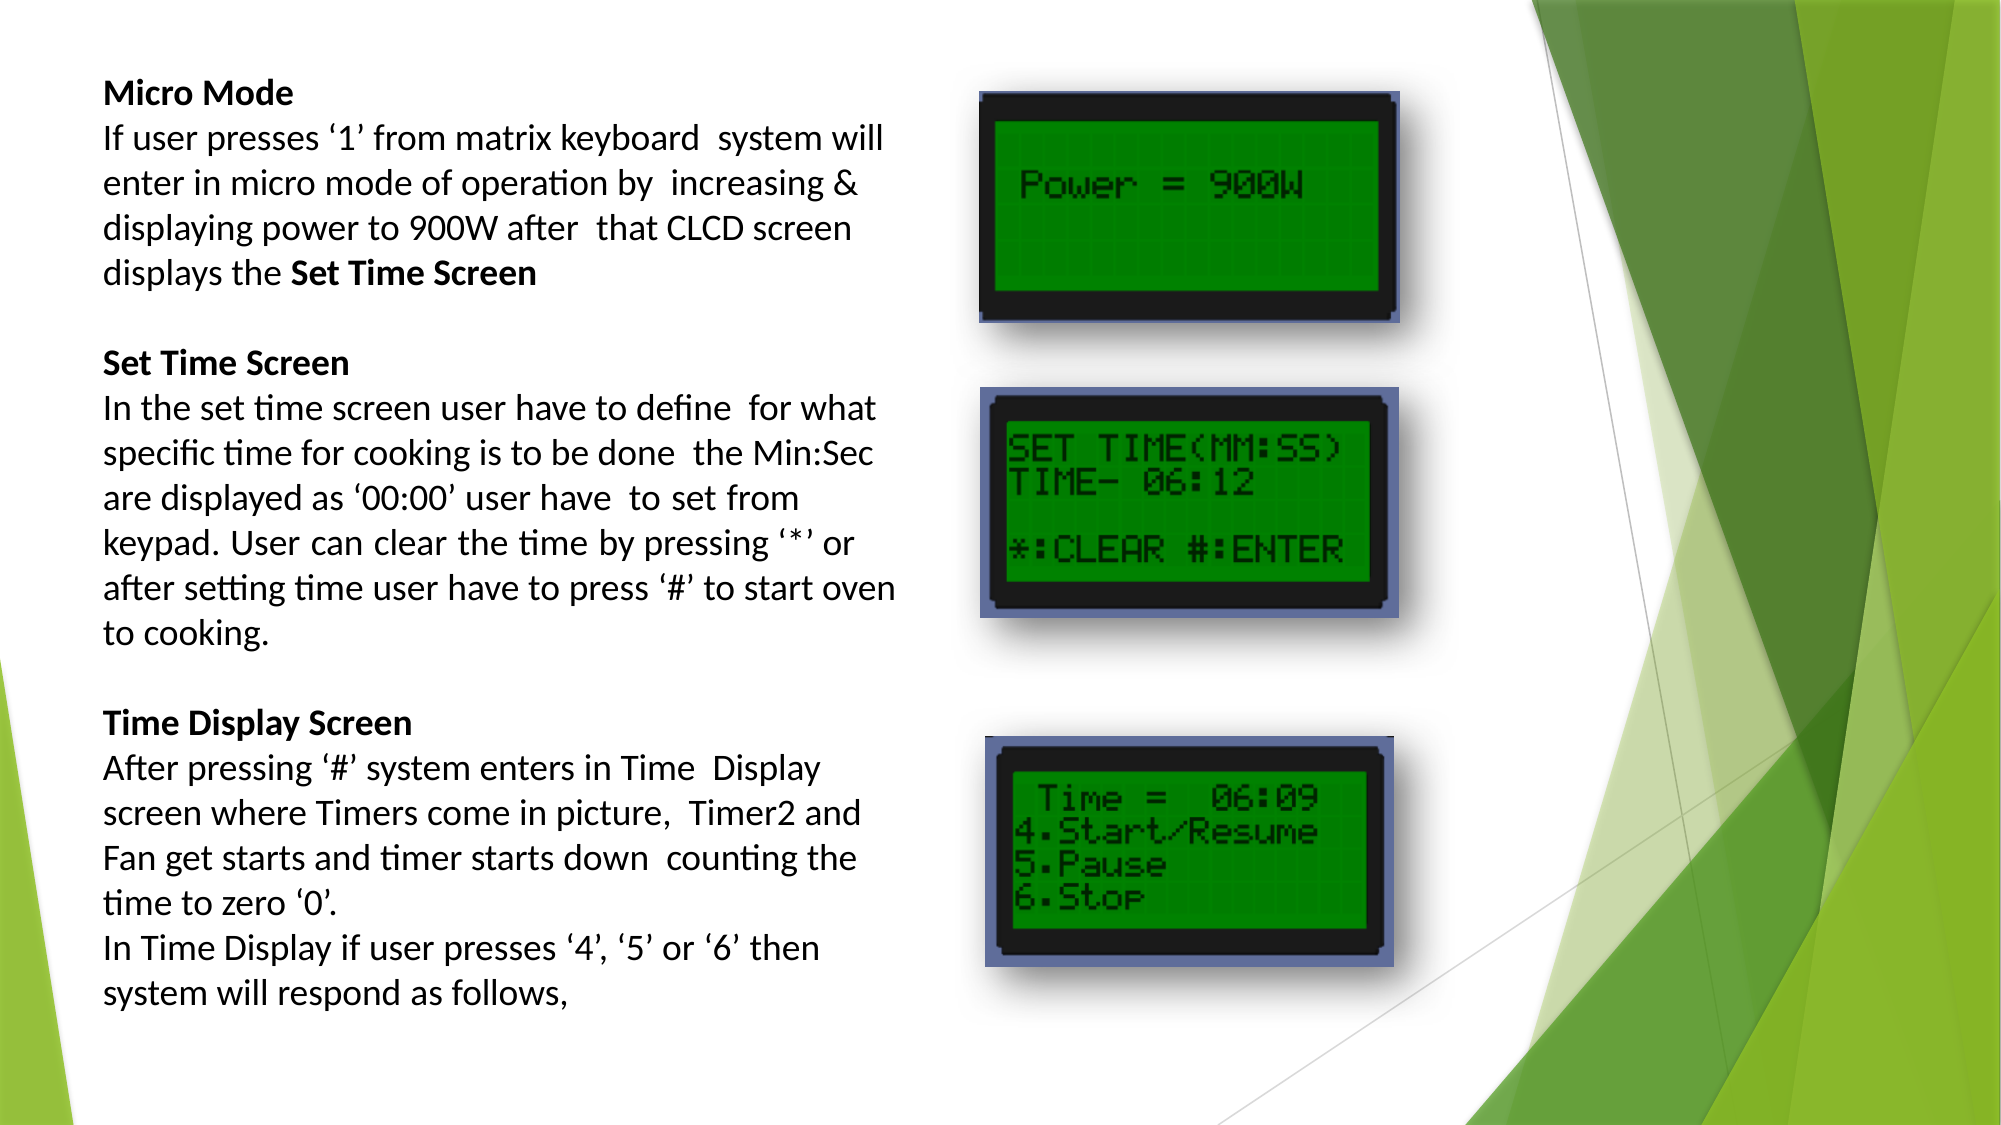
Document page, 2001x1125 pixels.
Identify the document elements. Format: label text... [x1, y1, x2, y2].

text_box Micro Mode If user presses ‘1’ from matrix keyboard system will enter in micro mode of operation by increasing & displaying power to 900W after that CLCD screen displays the Set Time Screen Set Time Screen In the set time screen user have to define for what specific time for cooking is to be done the Min:Sec are displayed as ‘00:00’ user have to set from keypad. User can clear the time by pressing ‘*’ or after setting time user have to press ‘#’ to start oven to cooking. Time Display Screen After pressing ‘#’ system enters in Time Display screen where Timers come in picture, Timer2 and Fan get starts and timer starts down counting the time to zero ‘0’. In Time Display if user presses ‘4’, ‘5’ or ‘6’ then system will respond as follows, [88, 61, 921, 1125]
picture [980, 386, 1399, 619]
picture [979, 91, 1400, 323]
picture [984, 736, 1395, 968]
